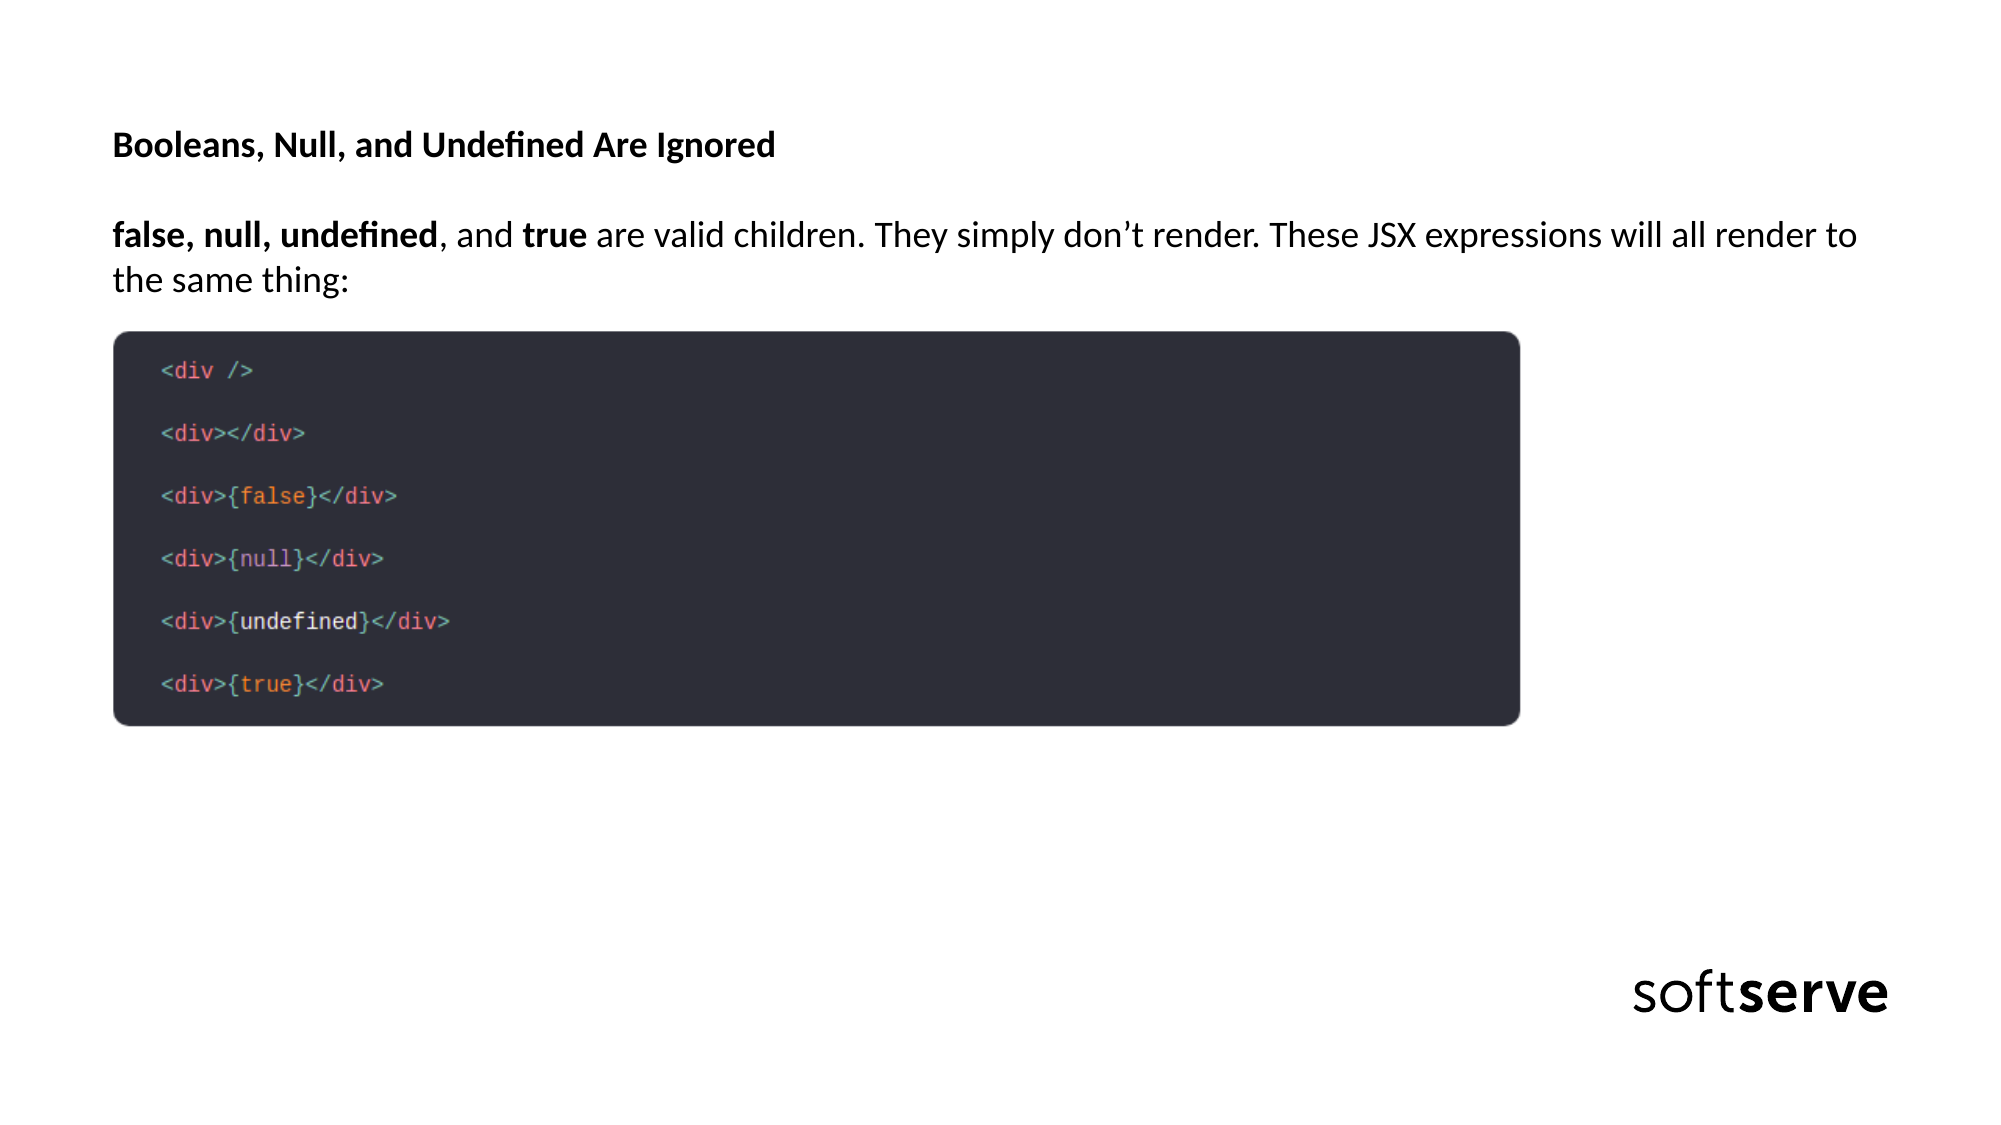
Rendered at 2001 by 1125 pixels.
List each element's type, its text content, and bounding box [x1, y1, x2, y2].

text_box Booleans, Null, and Undefined Are Ignored false, null, undefined, and true are valid children. They simply don’t render. These JSX expressions will all render to the same thing: [112, 112, 1888, 900]
picture [112, 330, 1522, 728]
